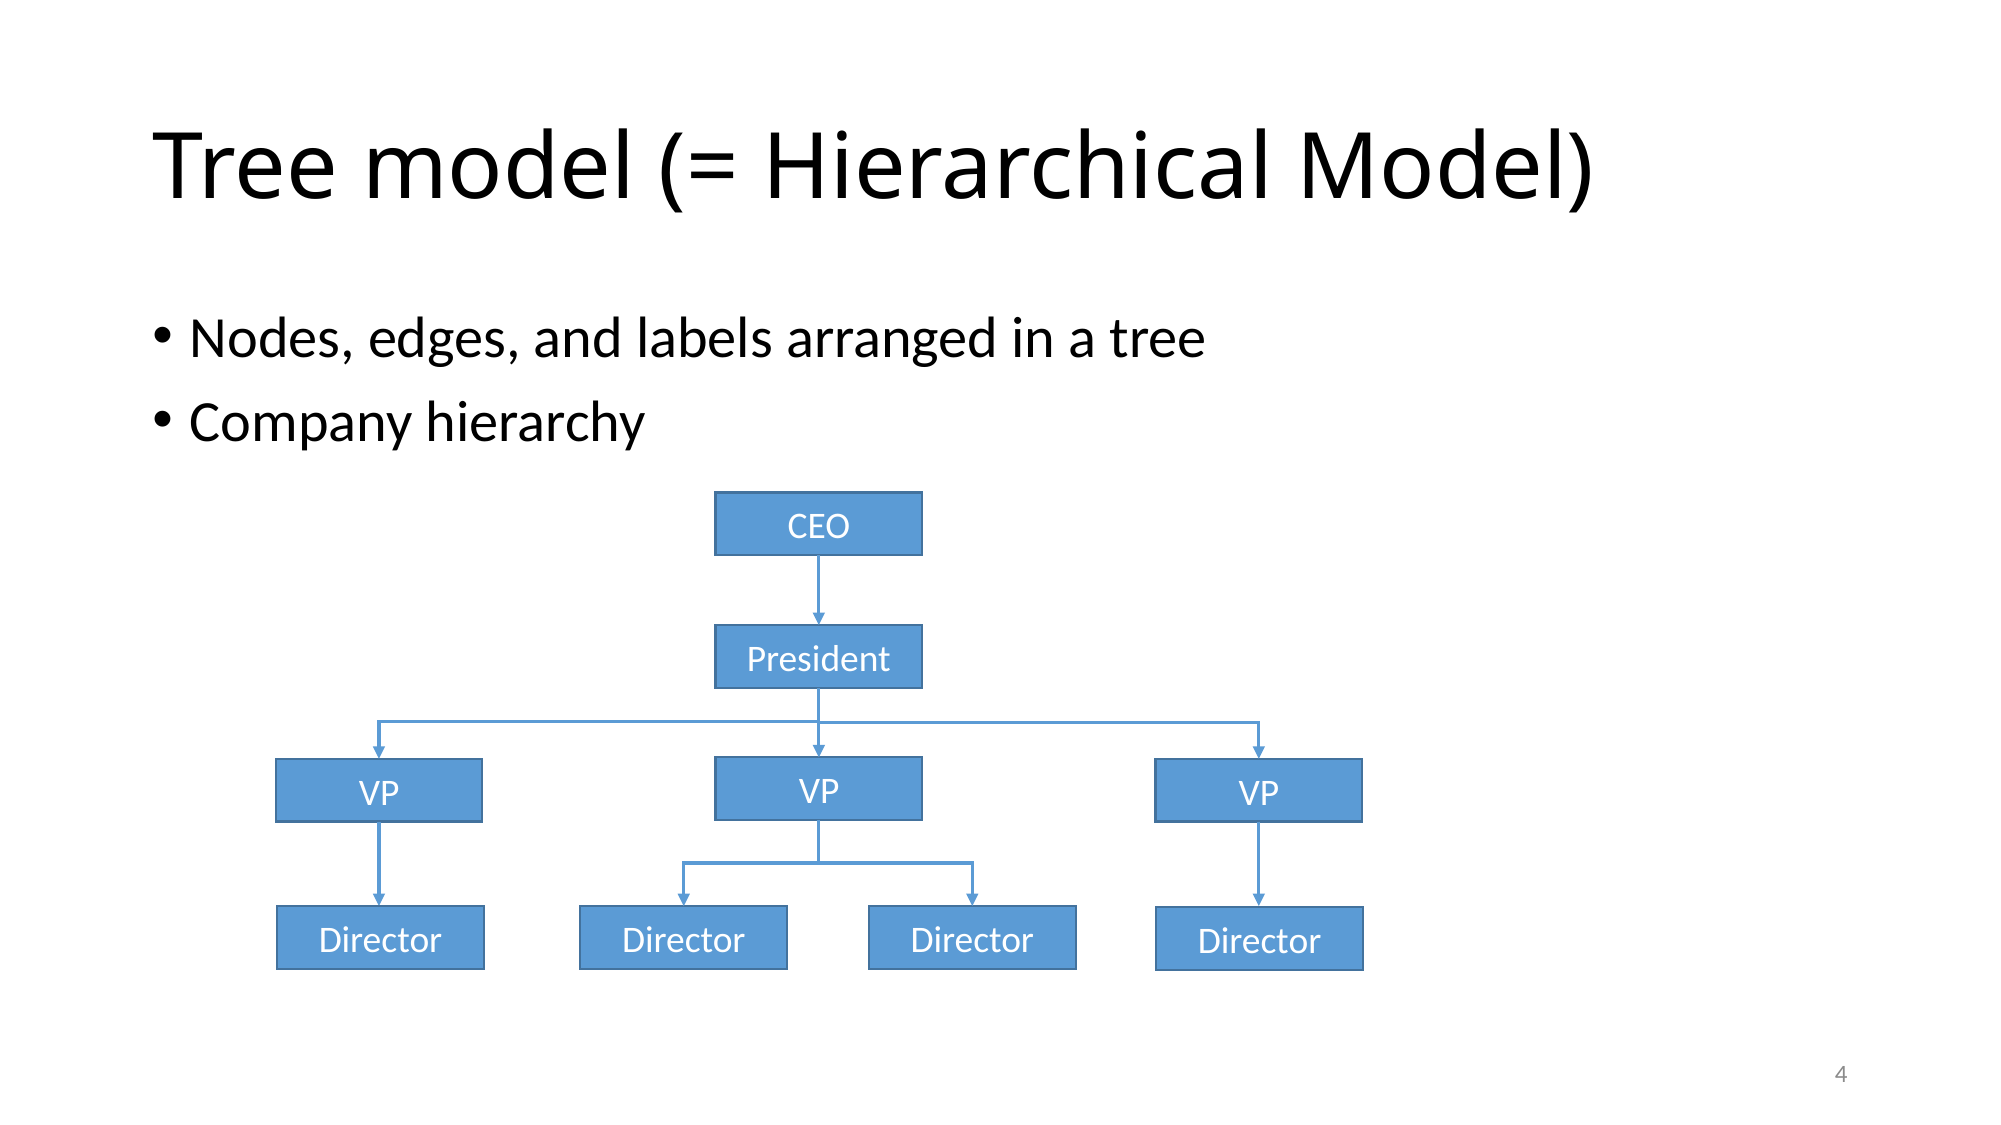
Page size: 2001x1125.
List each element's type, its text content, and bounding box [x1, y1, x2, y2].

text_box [275, 687, 1363, 822]
text_box CEO [714, 491, 923, 556]
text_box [715, 555, 923, 687]
slide_number 4 [1412, 1042, 1863, 1103]
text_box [276, 820, 1363, 970]
title Tree model (= Hierarchical Model) [137, 59, 1863, 278]
list Nodes, edges, and labels arranged in a tree Company hierarchy [137, 299, 1863, 1014]
